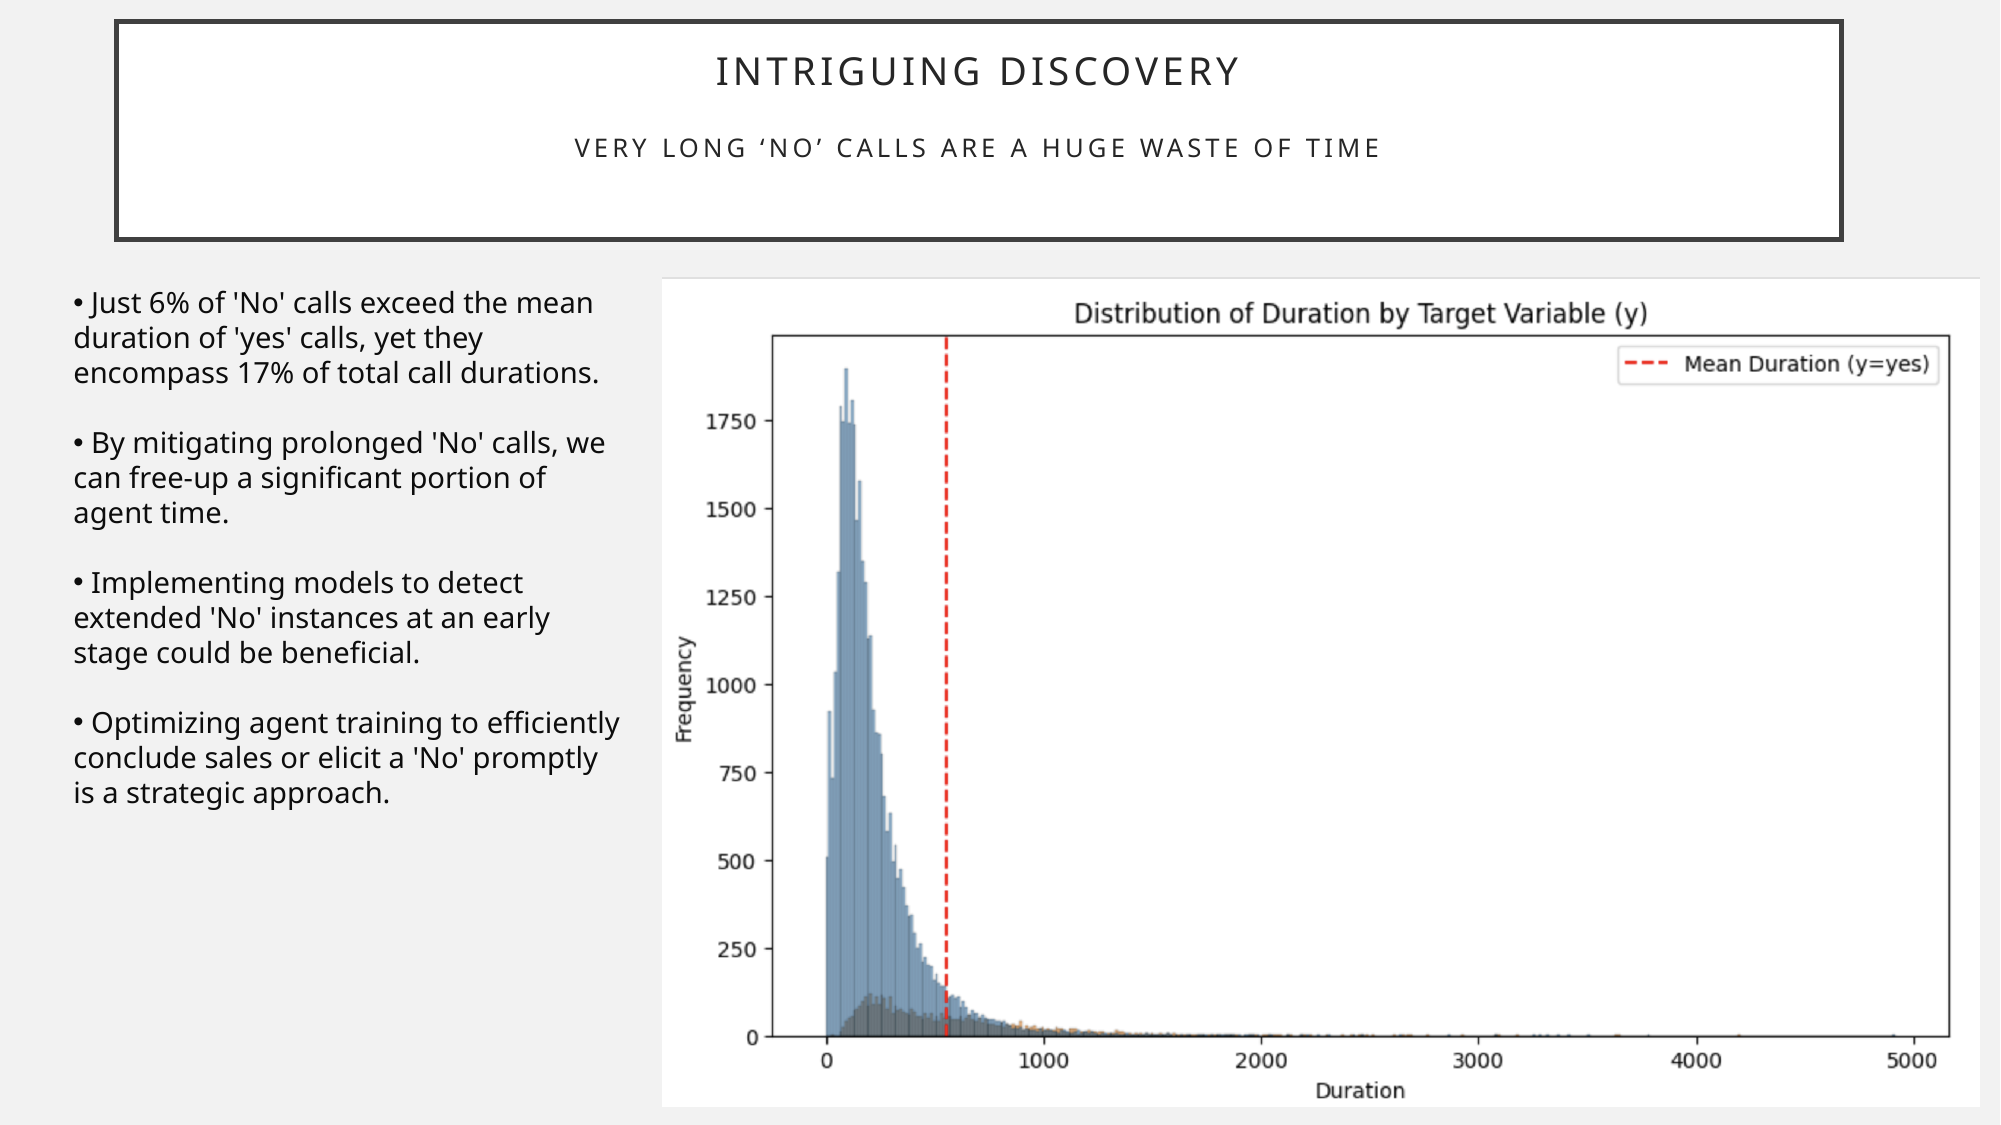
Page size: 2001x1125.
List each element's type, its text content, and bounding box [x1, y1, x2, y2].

text_box Just 6% of 'No' calls exceed the mean duration of 'yes' calls, yet they encompass 17% of total call durations. By mitigating prolonged 'No' calls, we can free-up a significant portion of agent time. Implementing models to detect extended 'No' instances at an early stage could be beneficial. Optimizing agent training to efficiently conclude sales or elicit a 'No' promptly is a strategic approach. [58, 277, 643, 817]
title Intriguing Discovery Very long ‘no’ calls are a huge waste of time [114, 19, 1844, 242]
picture [662, 277, 1980, 1107]
